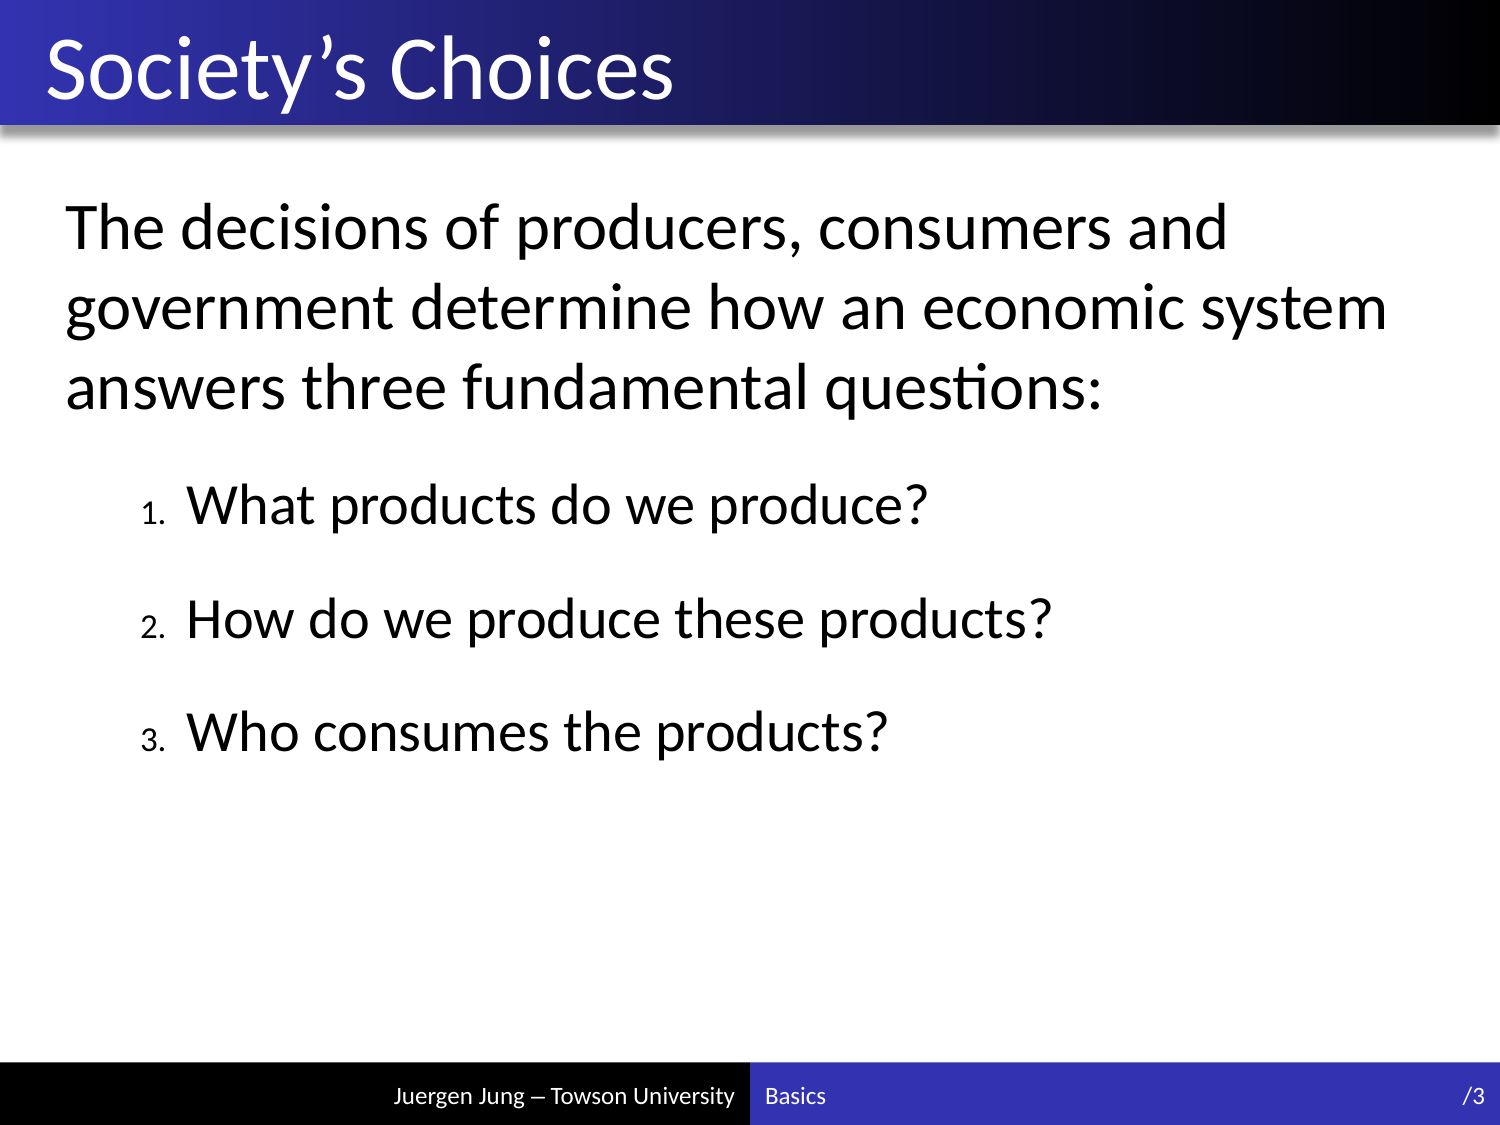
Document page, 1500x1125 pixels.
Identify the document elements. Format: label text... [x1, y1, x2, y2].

list The decisions of producers, consumers and government determine how an economic system answers three fundamental questions: What products do we produce? How do we produce these products? Who consumes the products? [50, 174, 1425, 1005]
title Society’s Choices [0, 0, 1463, 125]
footer Basics [750, 1065, 1325, 1125]
slide_number /3 [1325, 1065, 1500, 1125]
